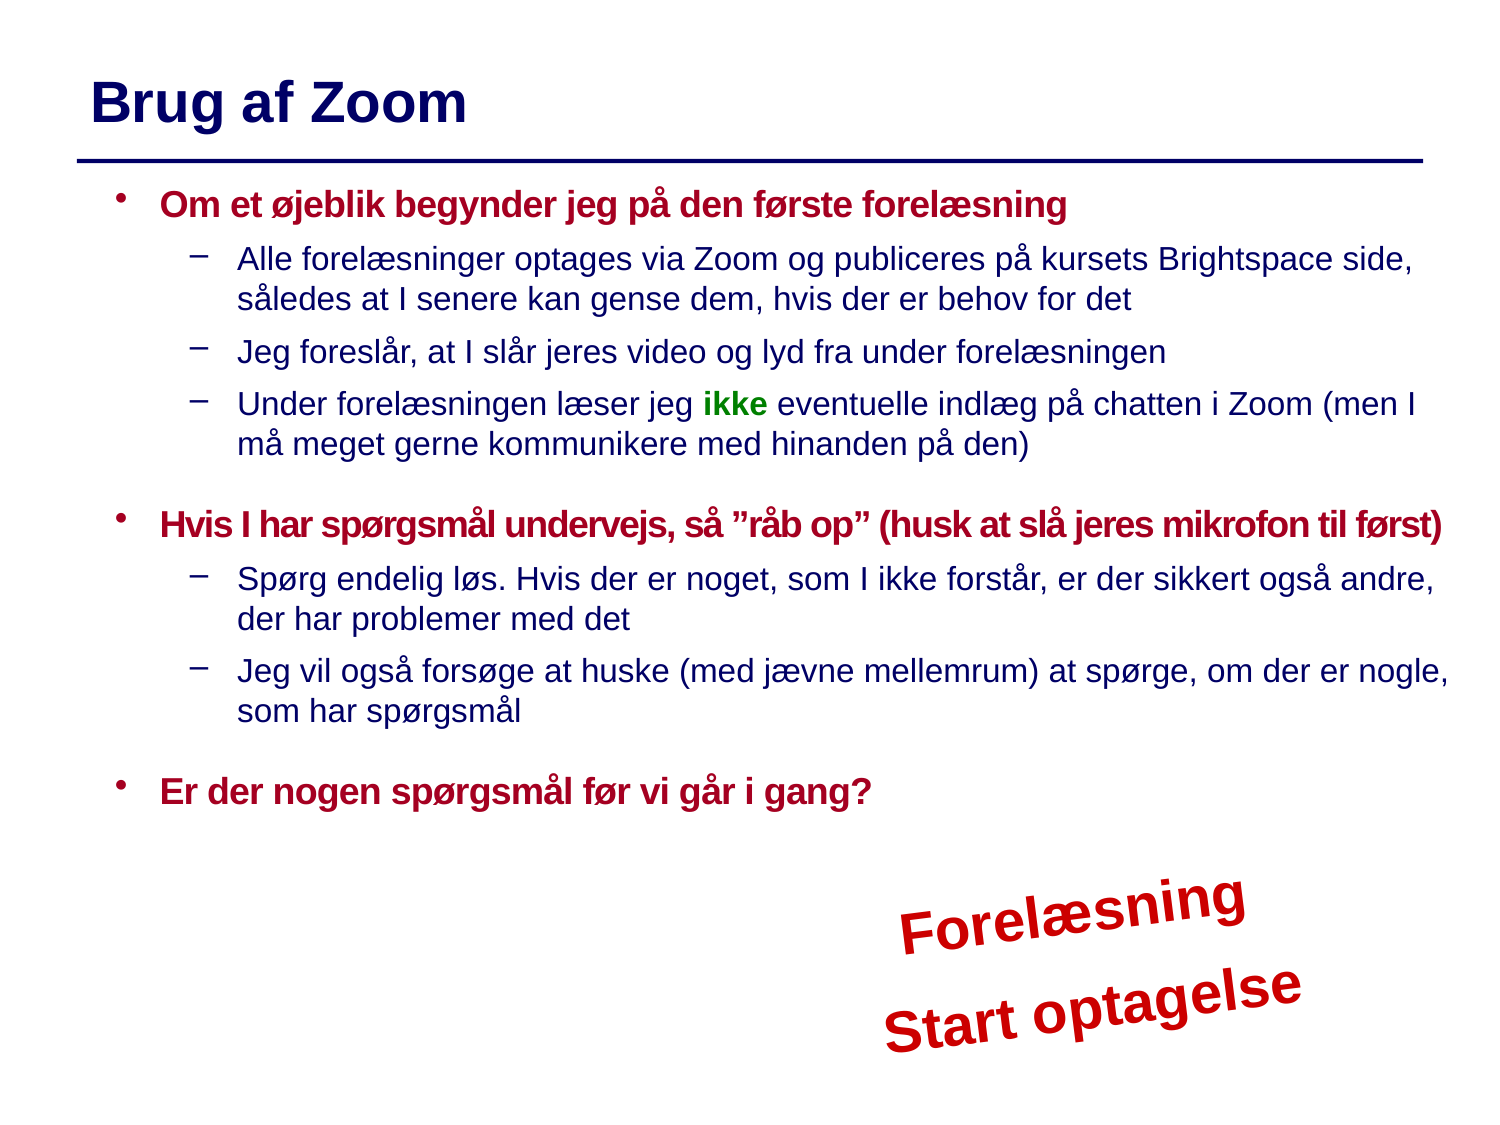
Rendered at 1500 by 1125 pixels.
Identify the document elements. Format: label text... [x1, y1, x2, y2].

text_box Brug af Zoom [75, 42, 1495, 155]
text_box Forelæsning [800, 834, 1346, 987]
text_box Om et øjeblik begynder jeg på den første forelæsning Alle forelæsninger optages via Zoom og publiceres på kursets Brightspace side, således at I senere kan gense dem, hvis der er behov for det Jeg foreslår, at I slår jeres video og lyd fra under forelæsningen Under forelæsningen læser jeg ikke eventuelle indlæg på chatten i Zoom (men I må meget gerne kommunikere med hinanden på den) Hvis I har spørgsmål undervejs, så ”råb op” (husk at slå jeres mikrofon til først) Spørg endelig løs. Hvis der er noget, som I ikke forstår, er der sikkert også andre, der har problemer med det Jeg vil også forsøge at huske (med jævne mellemrum) at spørge, om der er nogle, som har spørgsmål Er der nogen spørgsmål før vi går i gang? [100, 172, 1471, 929]
text_box Start optagelse [820, 928, 1366, 1081]
